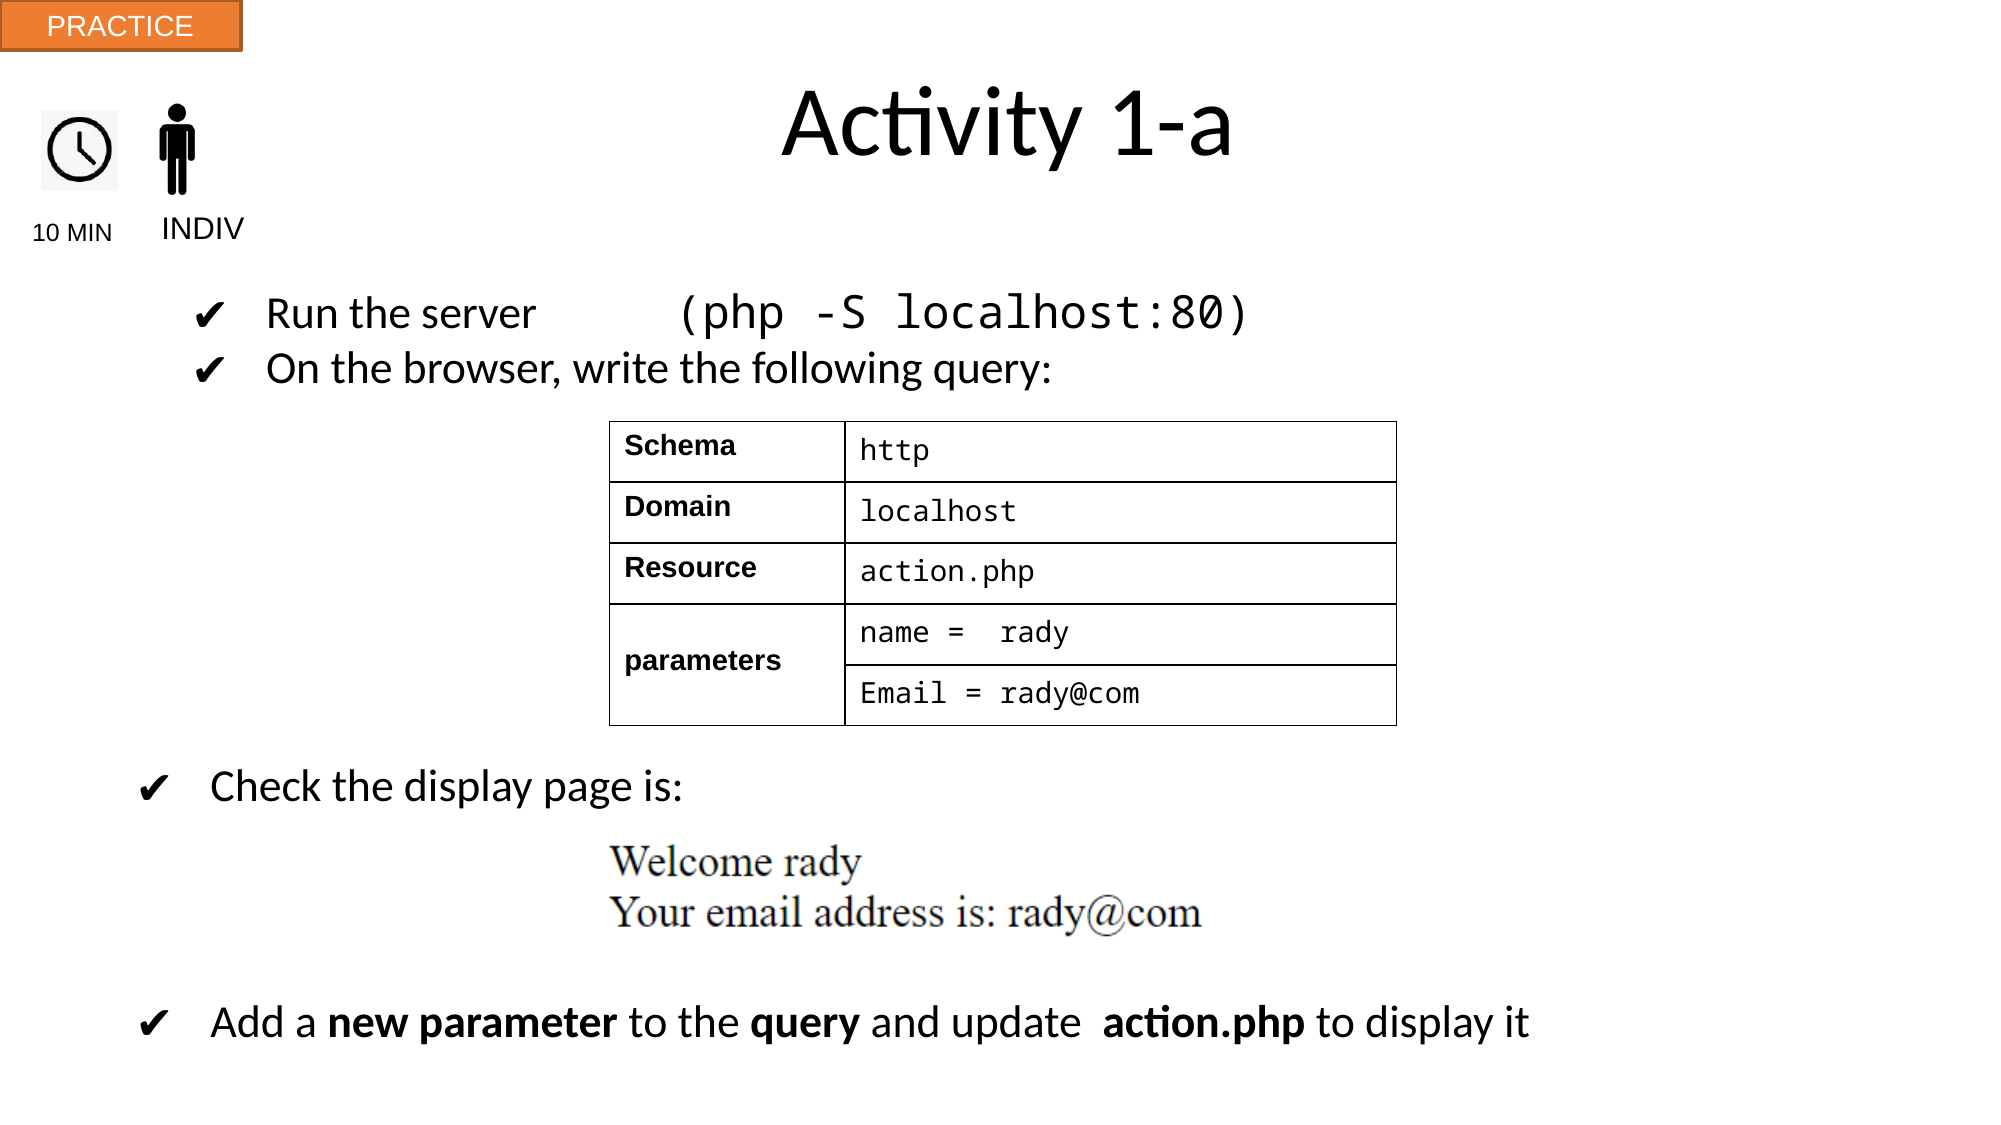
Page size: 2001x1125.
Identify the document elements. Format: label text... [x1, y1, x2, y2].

table_cell Resource [610, 544, 844, 603]
text_box INDIV [145, 201, 260, 254]
picture [152, 100, 204, 201]
text_box 10 MIN [16, 208, 129, 254]
table_cell Email = rady@com [846, 666, 1396, 725]
text_box Activity 1-a [766, 47, 1309, 183]
text_box Run the server (php -S localhost:80) On the browser, write the following query: [175, 275, 1708, 401]
table_header http [846, 422, 1396, 481]
picture [609, 832, 1234, 938]
picture [41, 110, 119, 191]
table_cell action.php [846, 544, 1396, 603]
text_box Check the display page is: [120, 748, 1652, 819]
table_cell localhost [846, 483, 1396, 542]
table_cell Domain [610, 483, 844, 542]
text_box PRACTICE [0, 0, 241, 50]
table_cell name = rady [846, 605, 1396, 664]
table_header Schema [610, 422, 844, 481]
text_box Add a new parameter to the query and update action.php to display it [120, 984, 1652, 1055]
table_cell parameters [610, 605, 844, 725]
